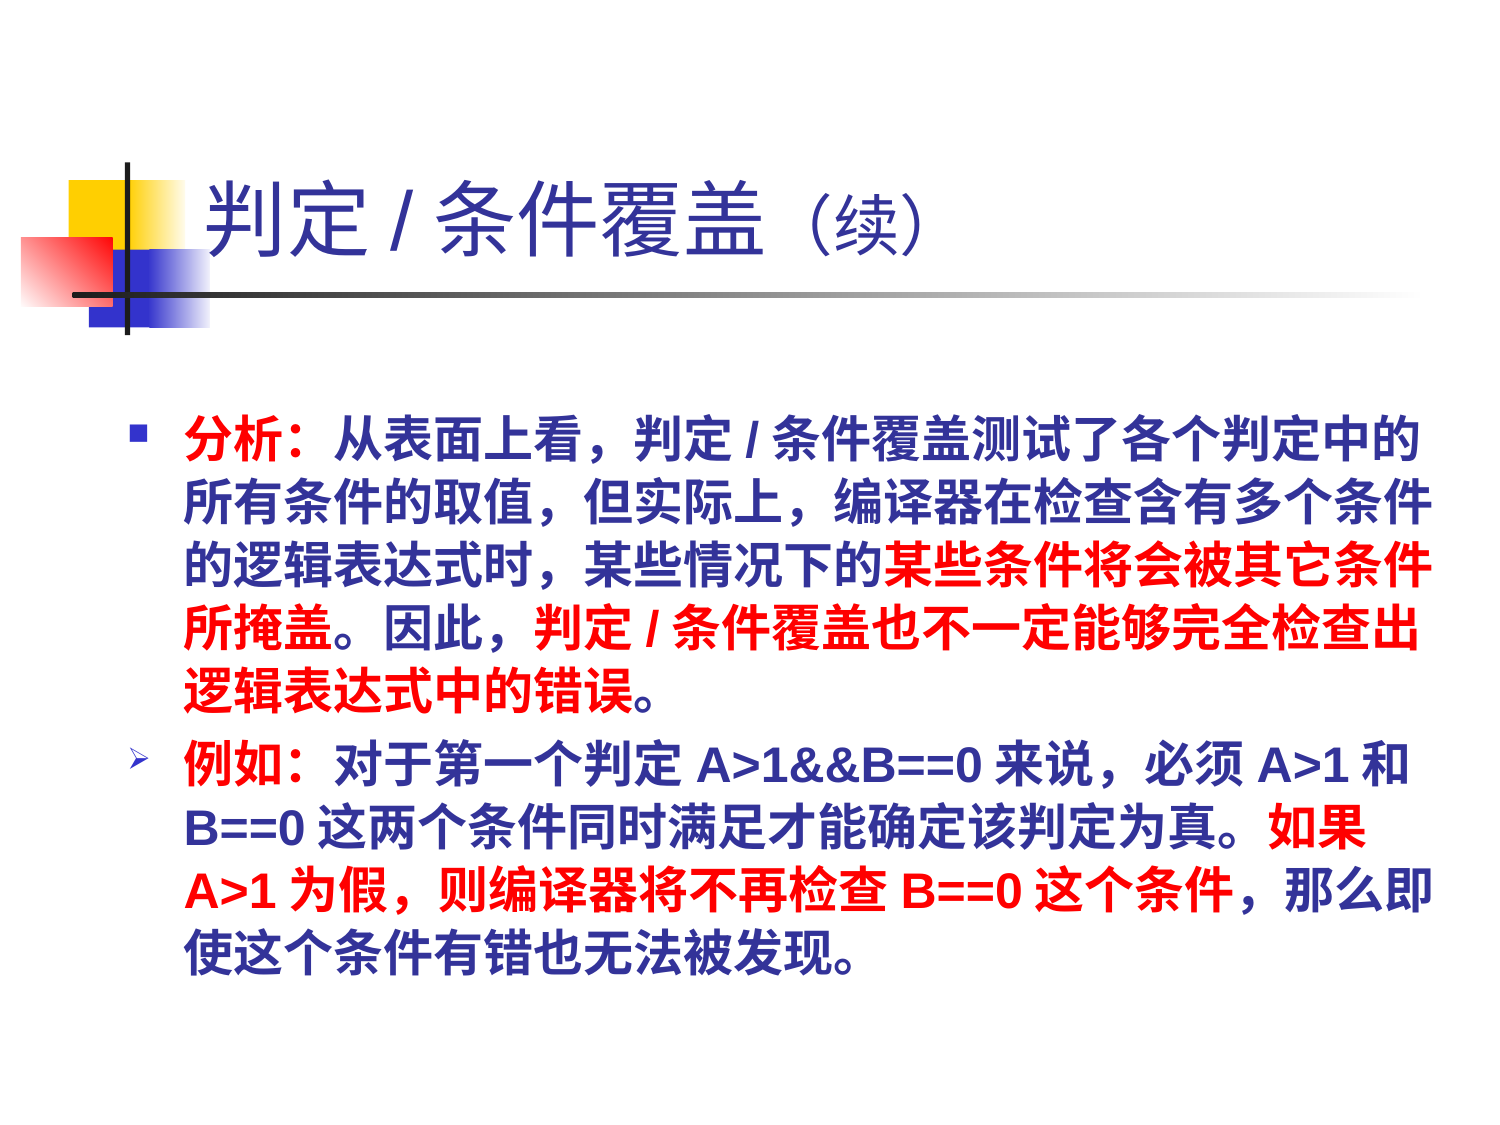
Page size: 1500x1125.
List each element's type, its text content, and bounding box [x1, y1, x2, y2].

list 分析：从表面上看，判定/条件覆盖测试了各个判定中的所有条件的取值，但实际上，编译器在检查含有多个条件的逻辑表达式时，某些情况下的某些条件将会被其它条件所掩盖。因此，判定/条件覆盖也不一定能够完全检查出逻辑表达式中的错误。 例如：对于第一个判定A>1&&B==0来说，必须A>1和B==0这两个条件同时满足才能确定该判定为真。如果A>1为假，则编译器将不再检查B==0这个条件，那么即使这个条件有错也无法被发现。 [112, 397, 1463, 1125]
title 判定/条件覆盖（续） [188, 35, 1468, 275]
